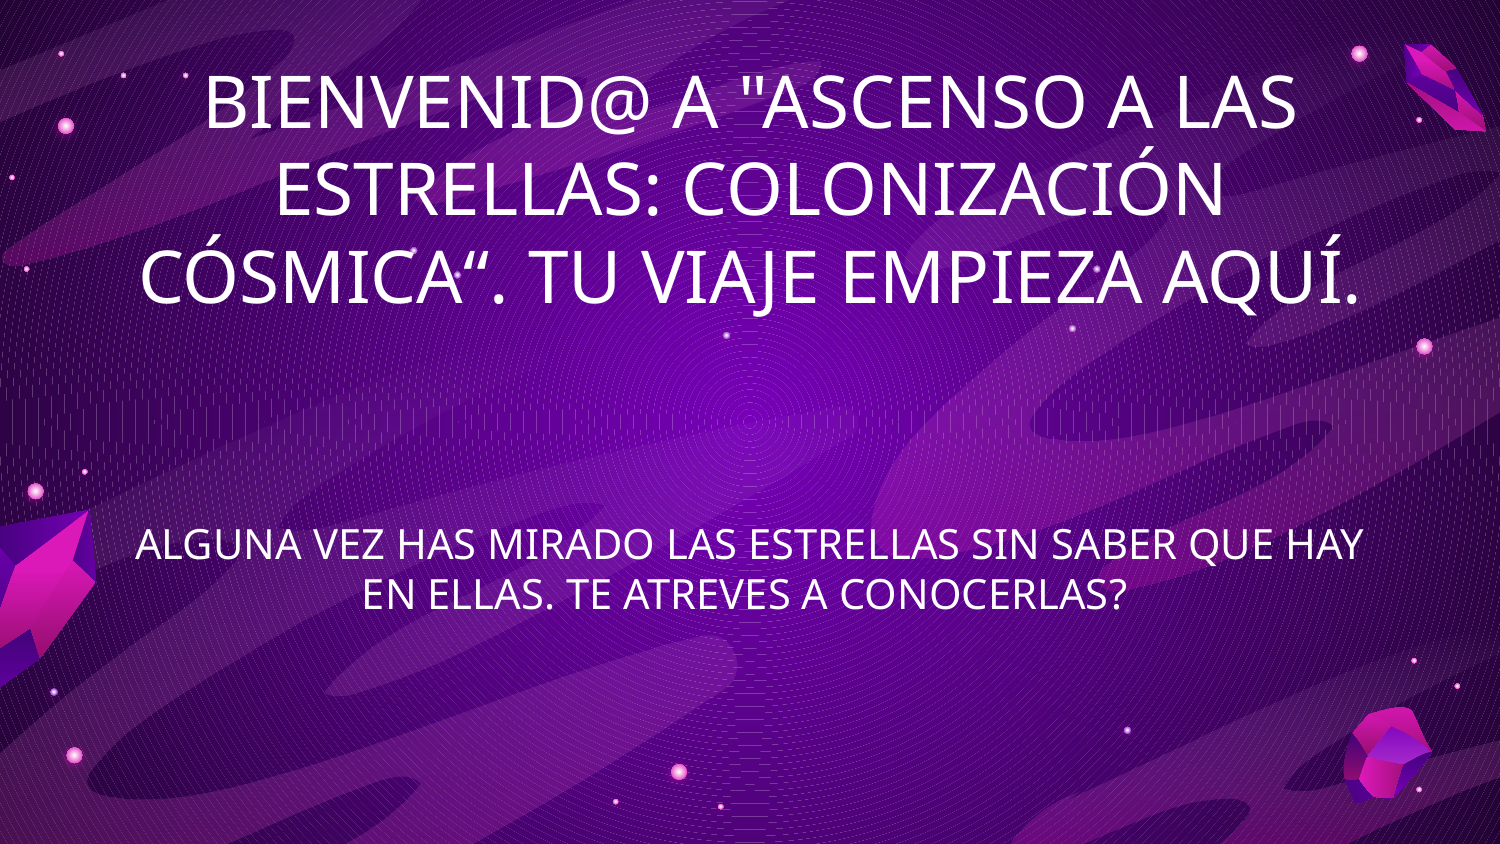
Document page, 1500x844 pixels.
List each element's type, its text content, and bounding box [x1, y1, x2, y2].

list ALGUNA VEZ HAS MIRADO LAS ESTRELLAS SIN SABER QUE HAY EN ELLAS. TE ATREVES A CONOCERLAS? [118, 375, 1382, 760]
title BIENVENID@ A "ASCENSO A LAS ESTRELLAS: COLONIZACIÓN CÓSMICA“. TU VIAJE EMPIEZA AQUÍ. [118, 139, 1383, 234]
